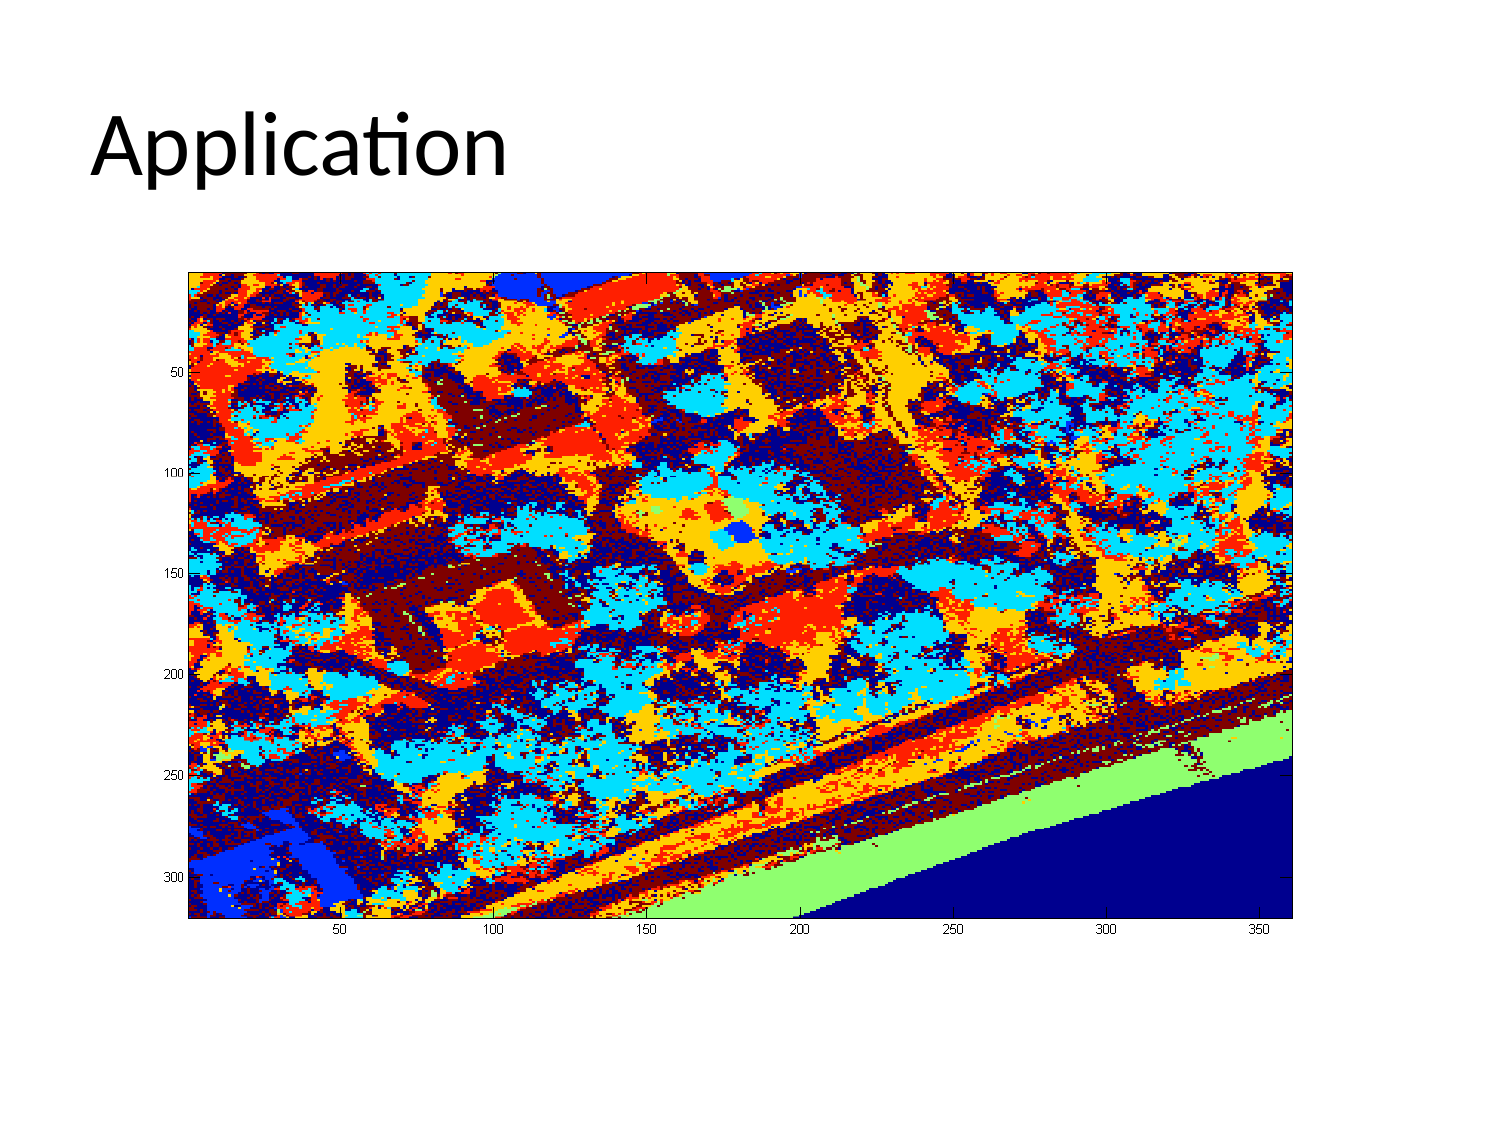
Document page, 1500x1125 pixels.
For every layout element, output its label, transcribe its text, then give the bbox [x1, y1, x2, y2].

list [3, 212, 1427, 1006]
title Application [75, 45, 1425, 211]
